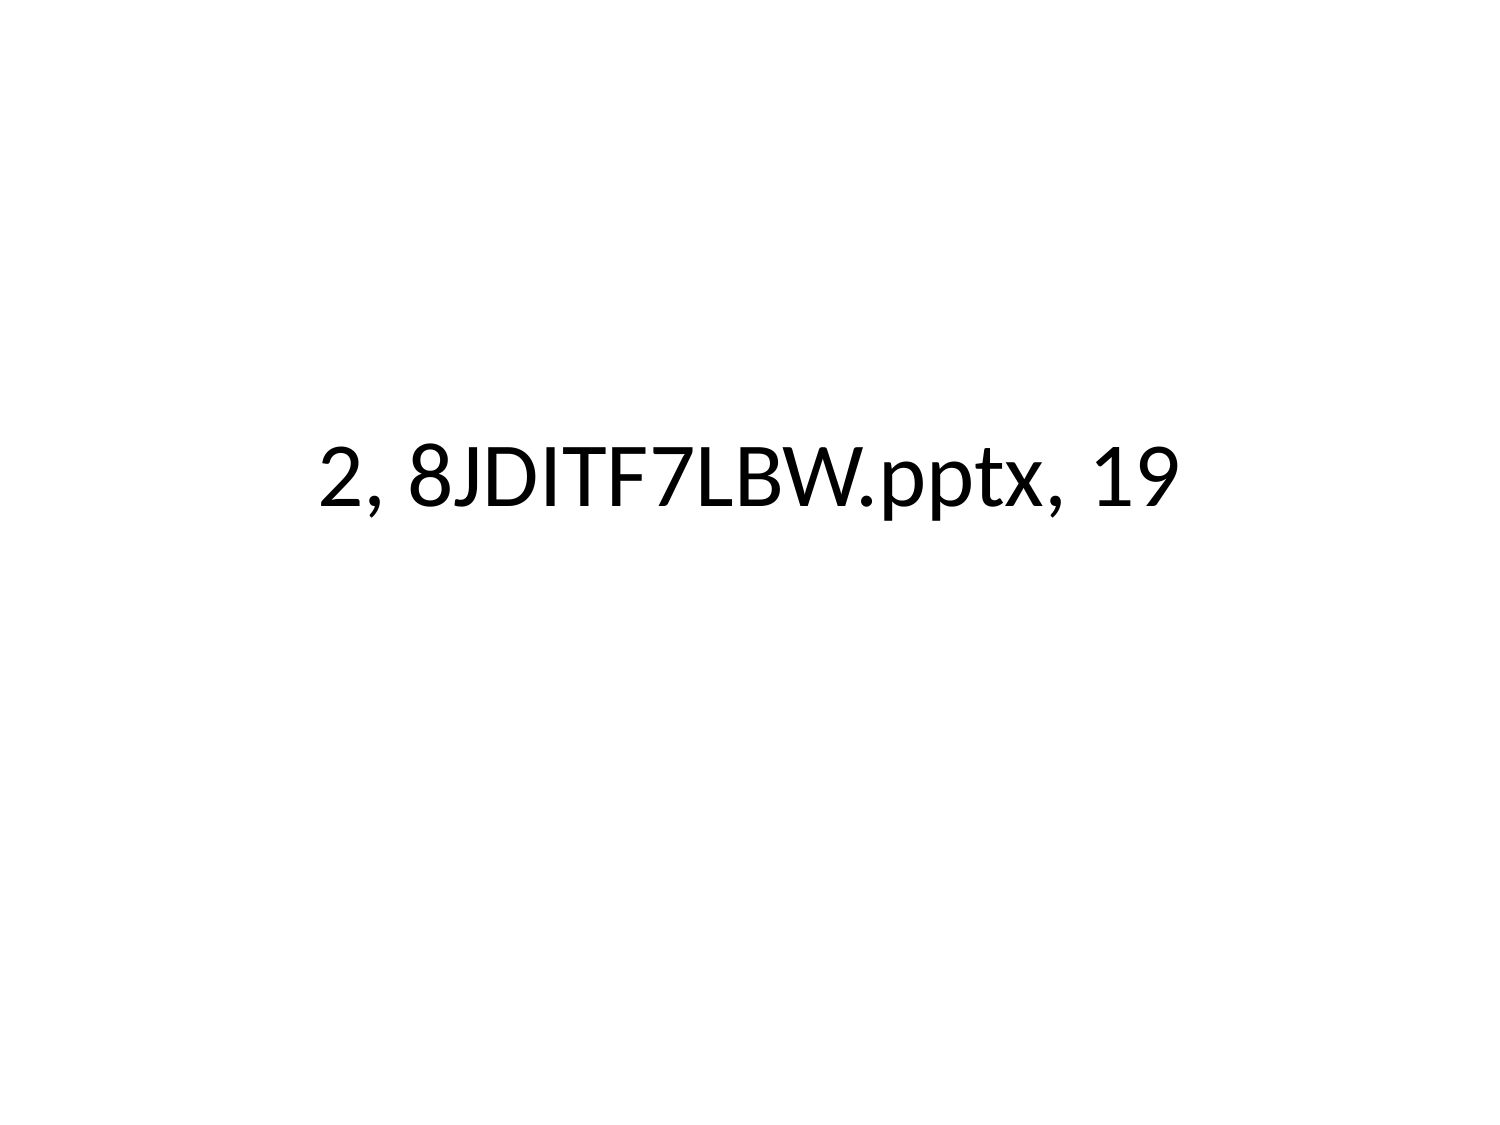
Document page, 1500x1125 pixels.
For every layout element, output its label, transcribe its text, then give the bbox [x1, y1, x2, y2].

title 2, 8JDITF7LBW.pptx, 19 [112, 349, 1388, 591]
